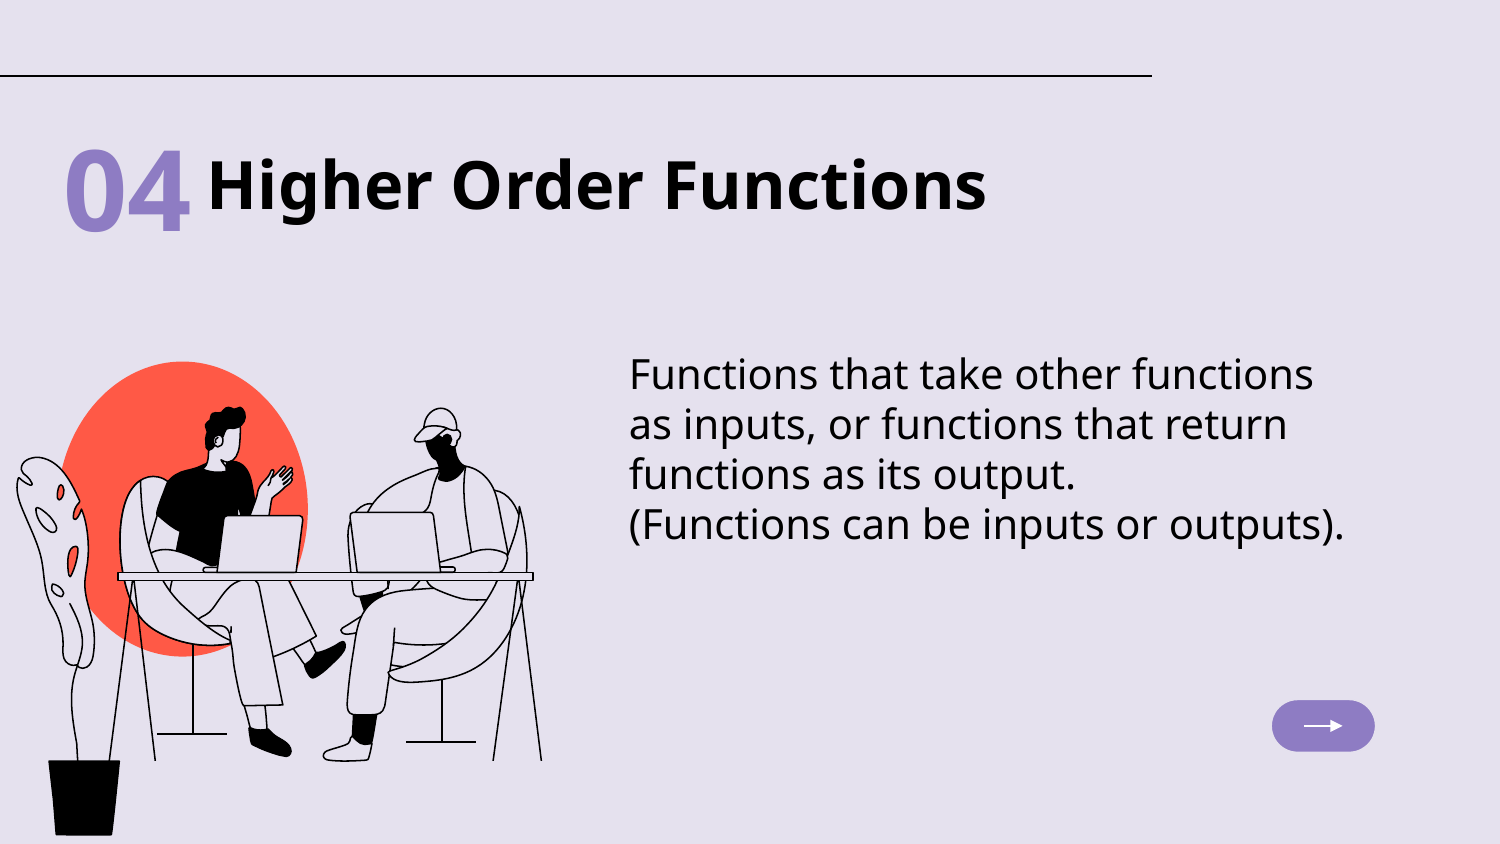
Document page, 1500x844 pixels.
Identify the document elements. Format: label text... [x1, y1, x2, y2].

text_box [108, 407, 542, 762]
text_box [15, 457, 120, 836]
text_box [65, 361, 272, 455]
title 04 [43, 103, 192, 233]
subtitle Functions that take other functions as inputs, or functions that return functions as its output. (Functions can be inputs or outputs). [613, 332, 1379, 604]
title Higher Order Functions [191, 113, 1274, 252]
